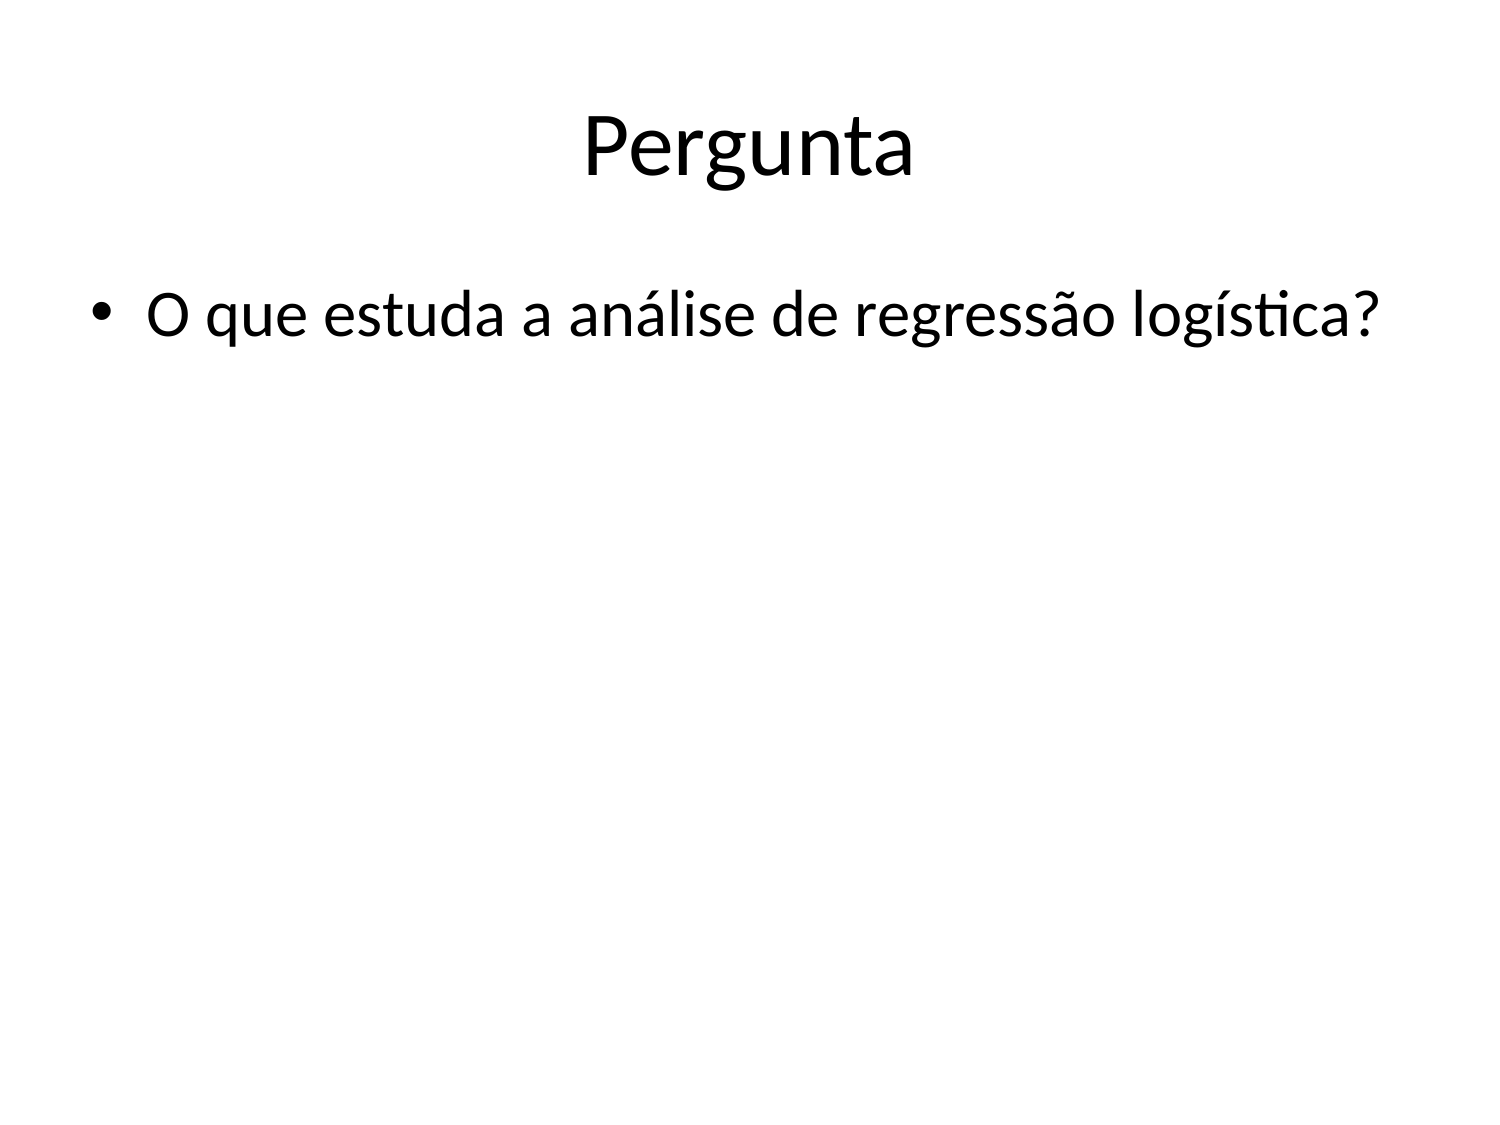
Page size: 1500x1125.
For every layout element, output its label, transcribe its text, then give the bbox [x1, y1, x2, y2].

title Pergunta [75, 45, 1425, 233]
list O que estuda a análise de regressão logística? [75, 262, 1425, 1005]
